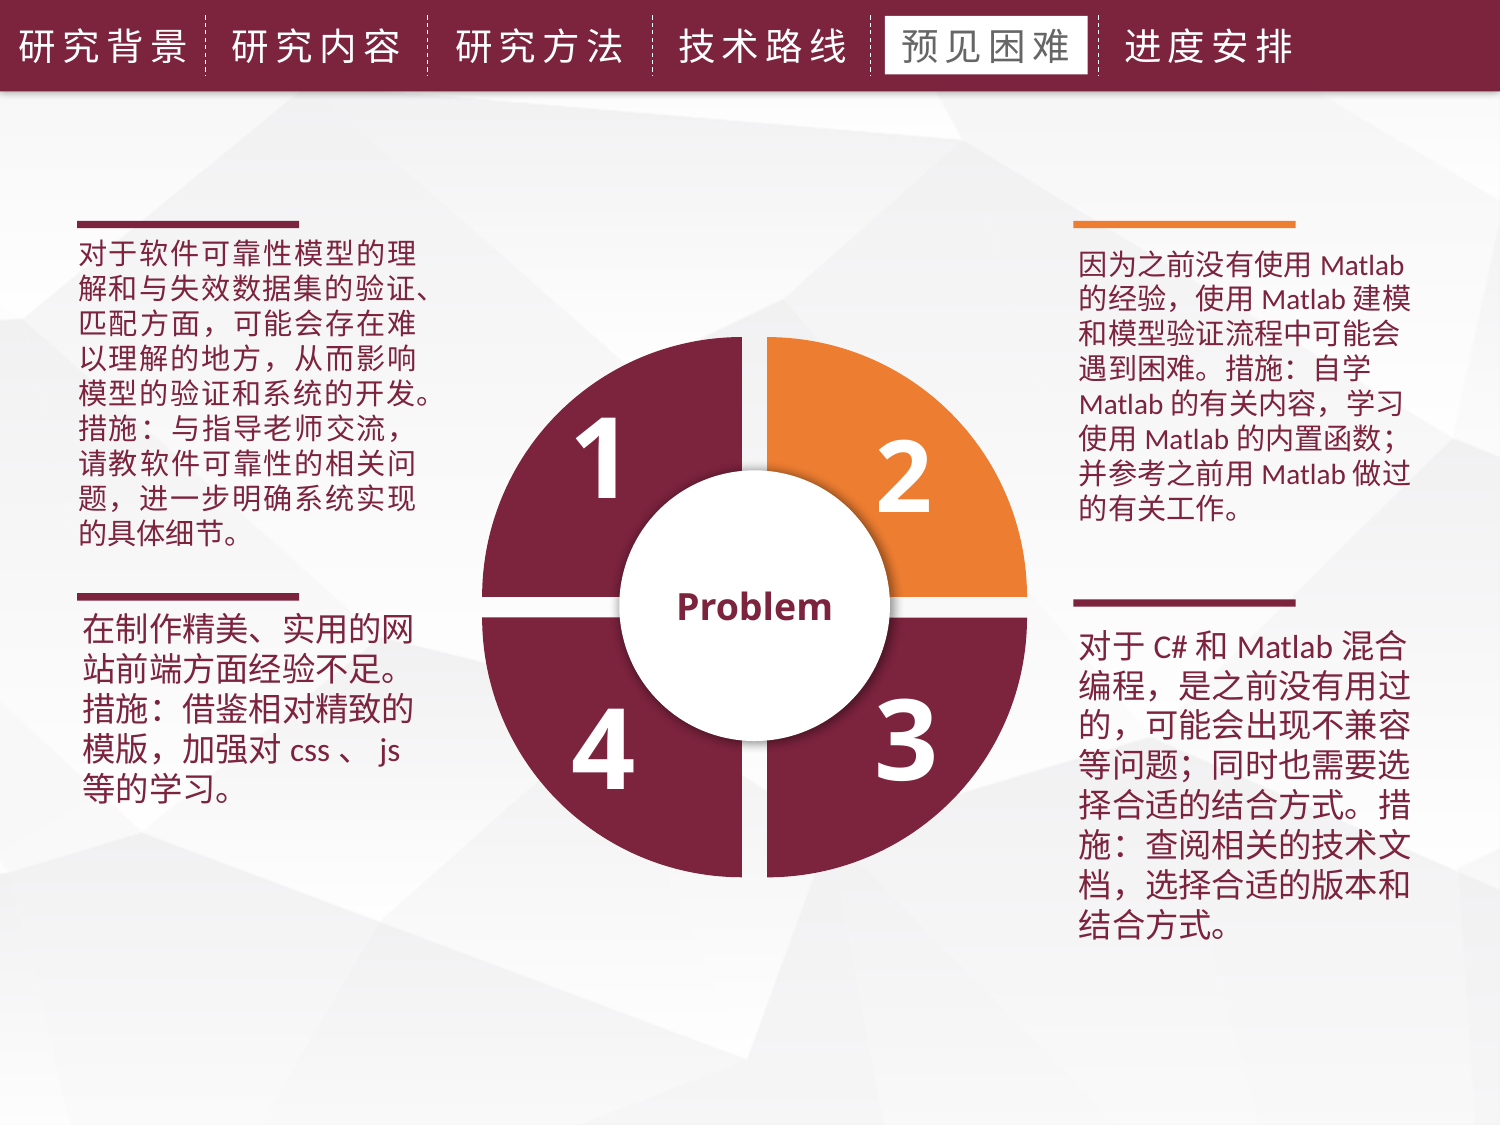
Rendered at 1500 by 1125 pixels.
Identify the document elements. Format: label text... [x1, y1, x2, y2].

text_box 研究内容 [217, 15, 430, 76]
text_box 进度安排 [1109, 15, 1322, 76]
text_box 技术路线 [663, 15, 876, 76]
text_box [76, 592, 300, 602]
text_box 在制作精美、实用的网站前端方面经验不足。措施：借鉴相对精致的模版，加强对css、js等的学习。 [67, 600, 437, 815]
text_box 研究背景 [4, 15, 215, 76]
picture [0, 92, 1500, 1125]
text_box [0, 0, 1500, 92]
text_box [482, 337, 1028, 878]
text_box 预见困难 [886, 15, 1099, 76]
text_box 因为之前没有使用Matlab的经验，使用Matlab建模和模型验证流程中可能会遇到困难。措施：自学Matlab的有关内容，学习使用Matlab的内置函数；并参考之前用Matlab做过的有关工作。 [1064, 238, 1433, 533]
text_box 对于C#和Matlab混合编程，是之前没有用过的，可能会出现不兼容等问题；同时也需要选择合适的结合方式。措施：查阅相关的技术文档，选择合适的版本和结合方式。 [1064, 617, 1433, 952]
text_box 对于软件可靠性模型的理解和与失效数据集的验证、匹配方面，可能会存在难以理解的地方，从而影响模型的验证和系统的开发。措施：与指导老师交流，请教软件可靠性的相关问题，进一步明确系统实现的具体细节。 [63, 228, 432, 558]
text_box 研究方法 [440, 15, 653, 76]
text_box [1072, 598, 1297, 608]
text_box [1072, 220, 1297, 229]
text_box [76, 220, 300, 229]
